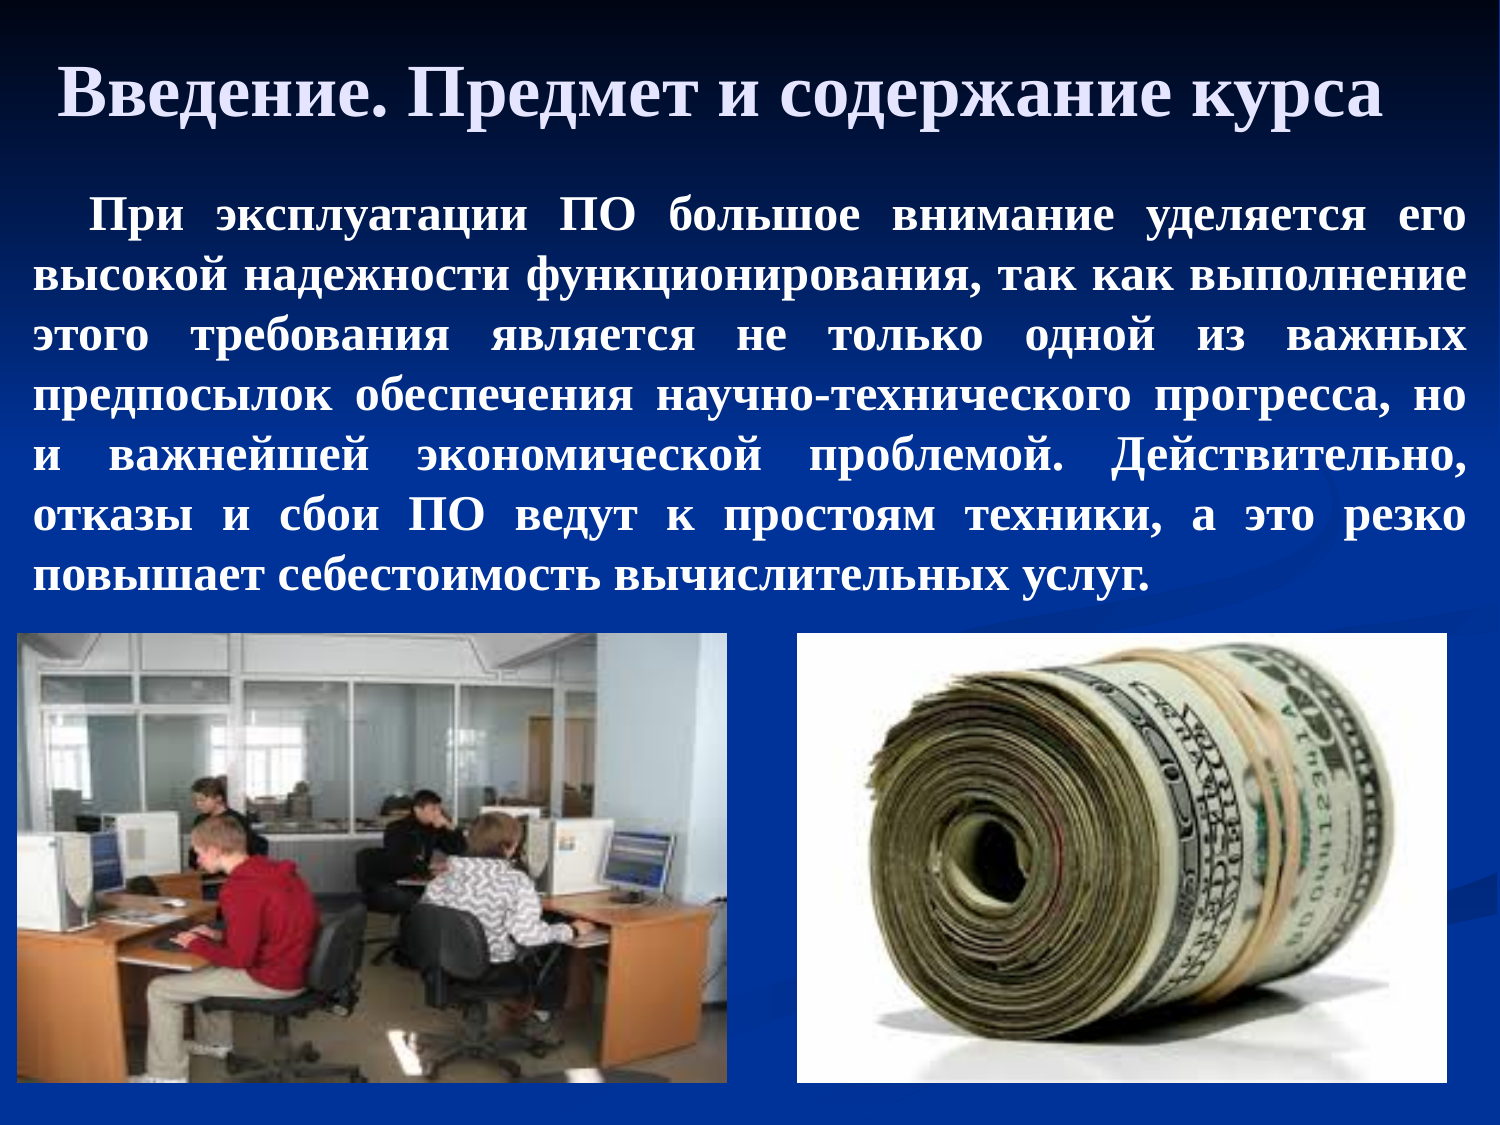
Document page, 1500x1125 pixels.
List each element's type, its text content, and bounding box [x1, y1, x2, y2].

list При эксплуатации ПО большое внимание уделяется его высокой надежности функционирования, так как выполнение этого требования является не только одной из важных предпосылок обеспечения научно-технического прогресса, но и важнейшей экономической проблемой. Действительно, отказы и сбои ПО ведут к простоям техники, а это резко повышает себестоимость вычислительных услуг. [17, 172, 1483, 1047]
title Введение. Предмет и содержание курса [17, 0, 1425, 173]
picture [796, 633, 1448, 1083]
picture [17, 633, 727, 1083]
